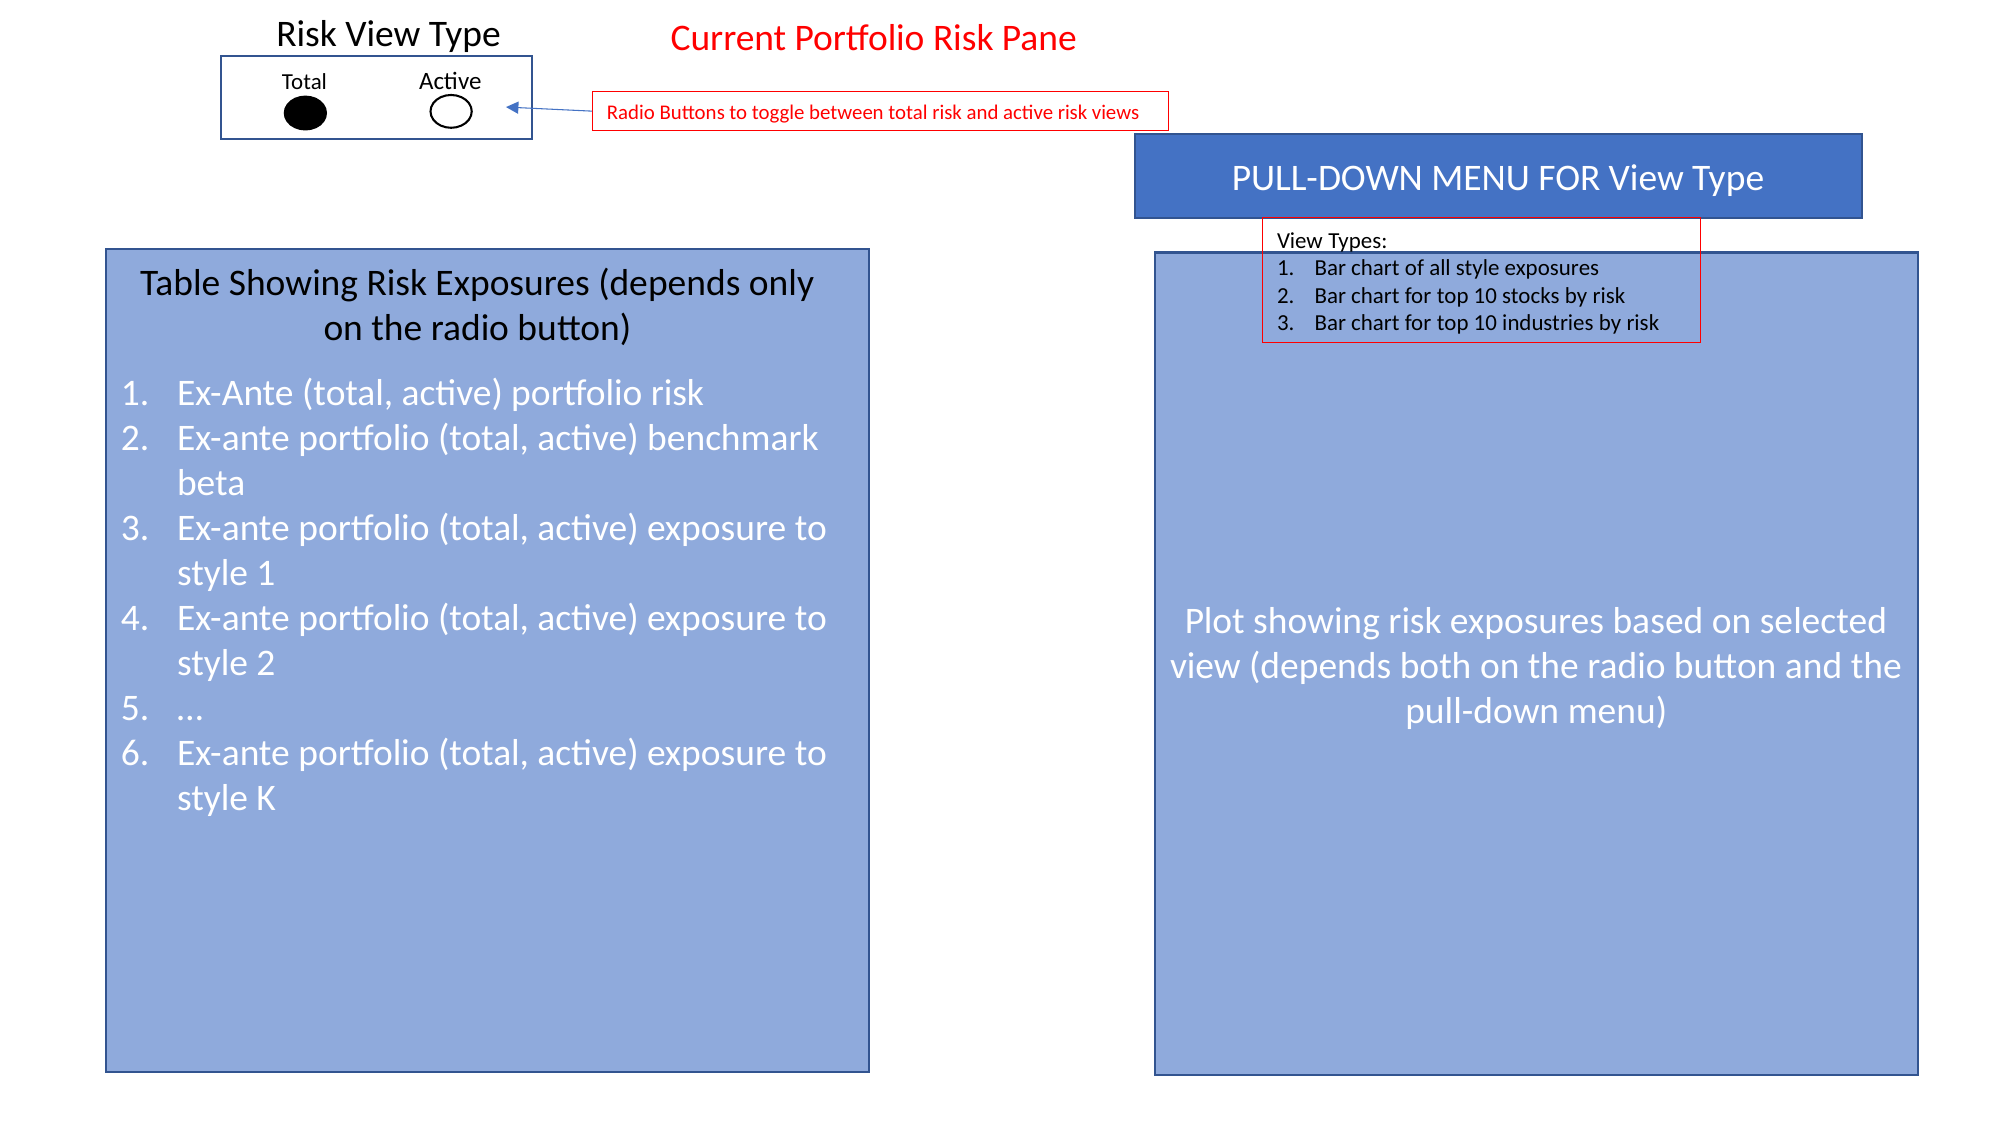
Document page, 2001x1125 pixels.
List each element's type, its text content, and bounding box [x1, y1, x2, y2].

text_box Plot showing risk exposures based on selected view (depends both on the radio button and the pull-down menu) [1154, 251, 1919, 1076]
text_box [506, 106, 593, 112]
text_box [220, 56, 532, 139]
text_box Ex-Ante (total, active) portfolio risk Ex-ante portfolio (total, active) benchmark beta Ex-ante portfolio (total, active) exposure to style 1 Ex-ante portfolio (total, active) exposure to style 2 … Ex-ante portfolio (total, active) exposure to style K [105, 248, 870, 1073]
text_box PULL-DOWN MENU FOR View Type [1134, 133, 1863, 219]
text_box View Types: Bar chart of all style exposures Bar chart for top 10 stocks by risk Bar chart for top 10 industries by risk [1262, 217, 1701, 343]
text_box Radio Buttons to toggle between total risk and active risk views [592, 91, 1169, 131]
text_box Current Portfolio Risk Pane [655, 5, 1093, 66]
text_box Risk View Type [261, 1, 516, 56]
text_box Table Showing Risk Exposures (depends only on the radio button) [106, 250, 850, 356]
